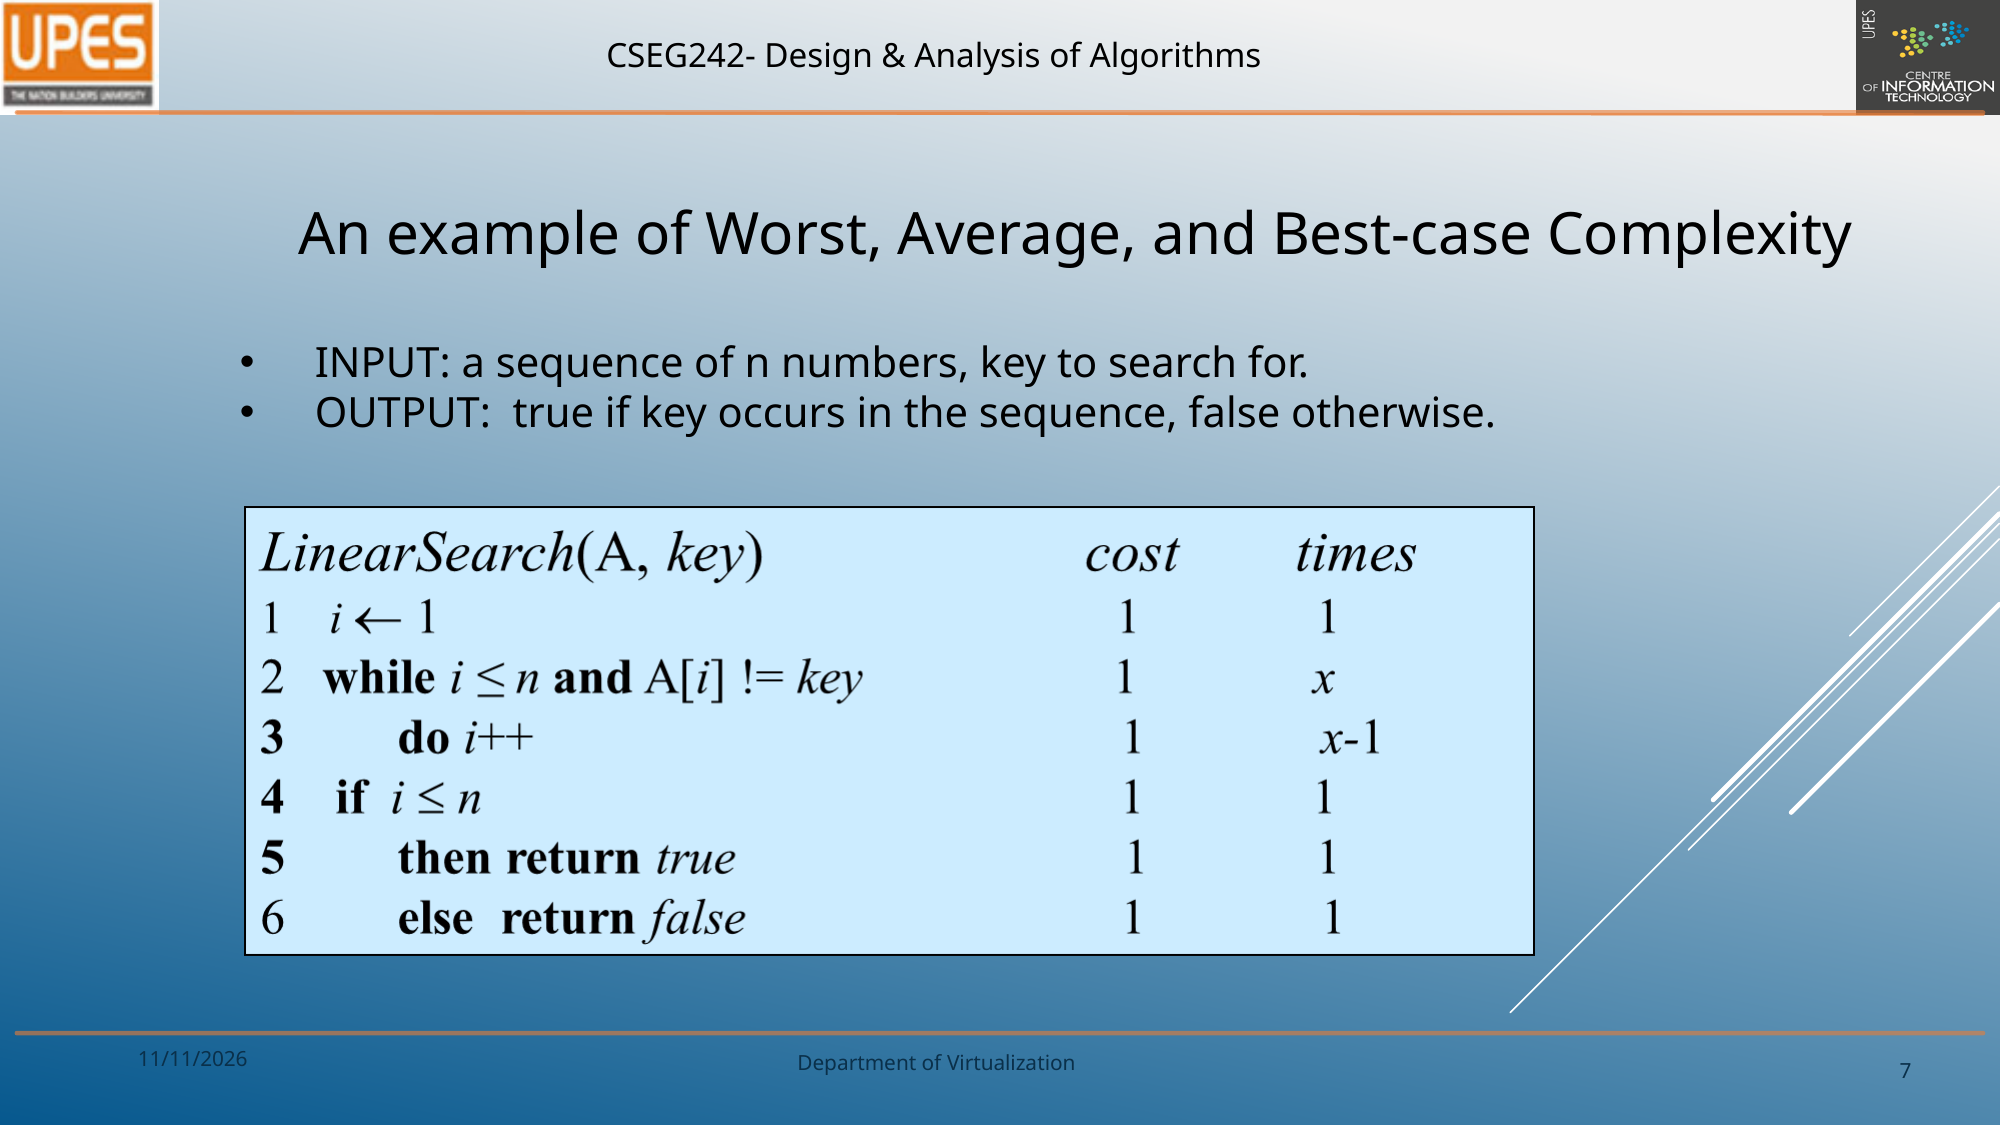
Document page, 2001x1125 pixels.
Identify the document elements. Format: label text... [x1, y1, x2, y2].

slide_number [0, 1038, 263, 1099]
picture [0, 0, 159, 115]
slide_number 7 [1755, 1038, 1927, 1094]
footer Department of Virtualization [317, 1041, 1555, 1102]
picture [1856, 0, 2000, 115]
picture [224, 496, 1535, 976]
text_box An example of Worst, Average, and Best-case Complexity INPUT: a sequence of n numbers, key to search for. OUTPUT: true if key occurs in the sequence, false otherwise. [225, 188, 1927, 494]
